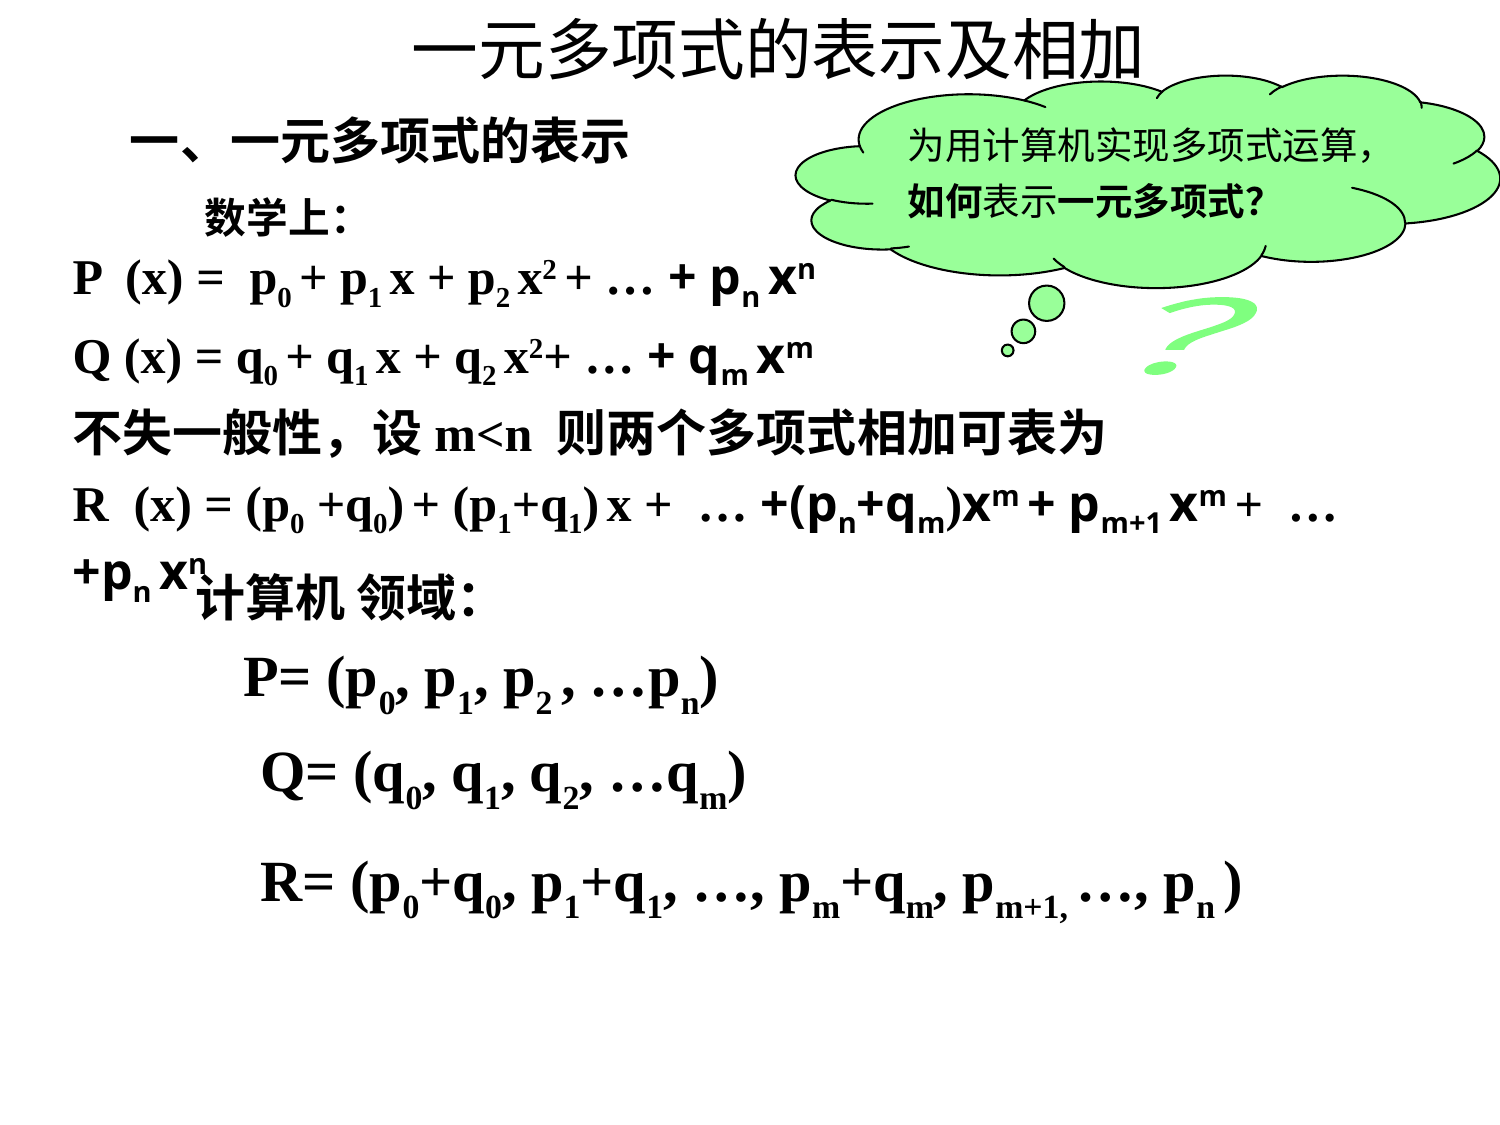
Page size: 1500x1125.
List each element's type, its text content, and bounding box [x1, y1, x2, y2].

title 一元多项式的表示及相加 [265, 0, 1293, 90]
text_box 一、一元多项式的表示 数学上： [115, 90, 790, 250]
text_box 计算机 领域： P= (p0, p1, p2 , …pn) Q= (q0, q1, q2, …qm) R= (p0+q0, p1+q1, …, pm+qm, pm+1, …, pn ) [115, 616, 1408, 933]
text_box P (x) = p0 + p1 x + p2 x2 + … + pn xn Q (x) = q0 + q1 x + q2 x2+ … + qm xm 不失一般性，设m<n 则两个多项式相加可表为 R (x) = (p0 +q0) + (p1+q1) x + … +(pn+qm)xm + pm+1 xm + … +pn xn [57, 237, 1408, 616]
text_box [795, 74, 1500, 376]
